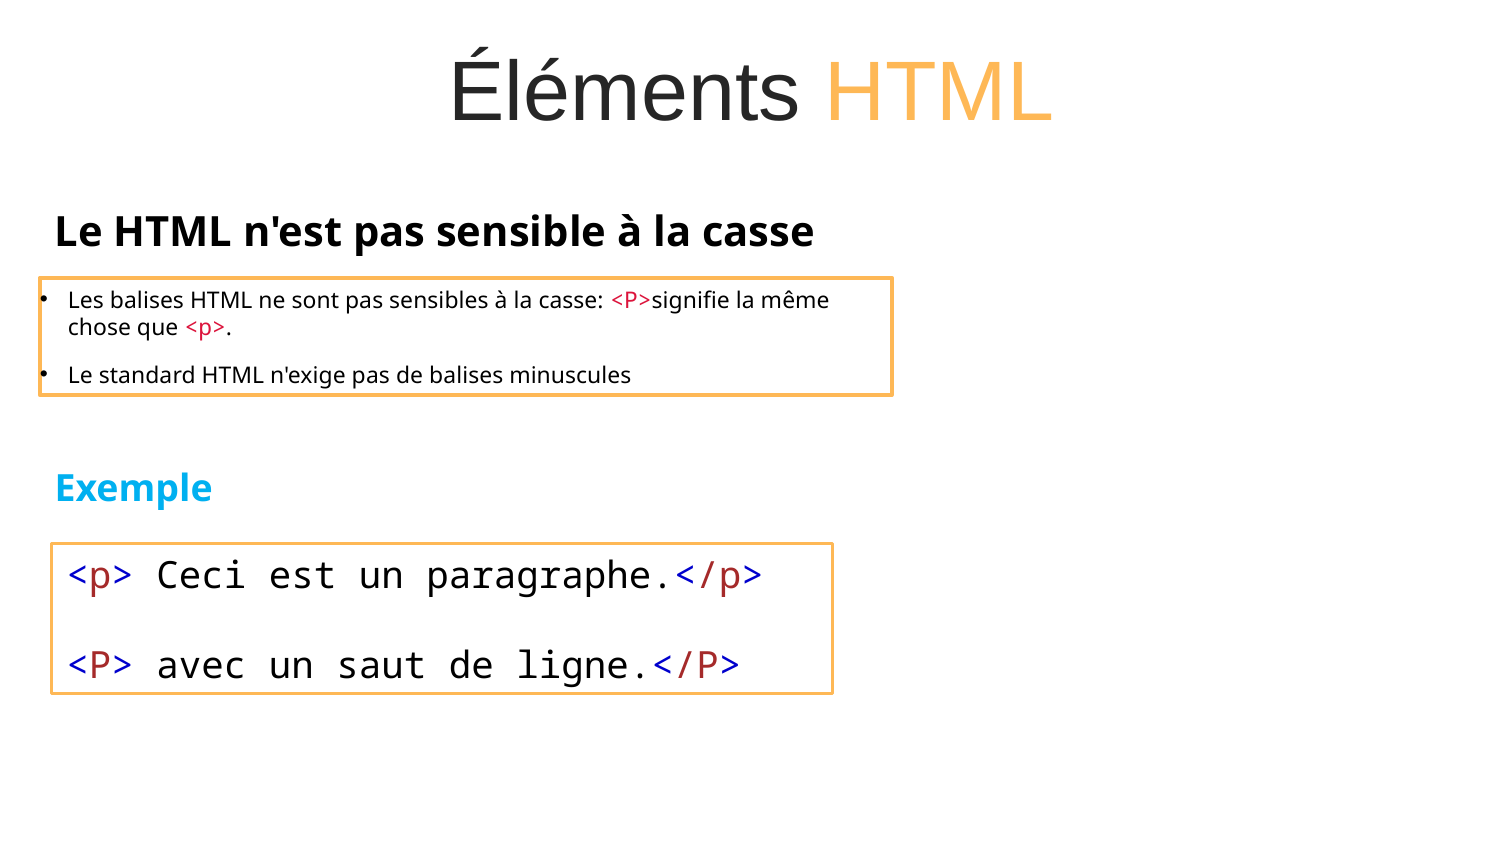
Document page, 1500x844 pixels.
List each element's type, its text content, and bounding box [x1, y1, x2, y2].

text_box <p> Ceci est un paragraphe.</p> <P> avec un saut de ligne.</P> [51, 543, 833, 694]
text_box Exemple [39, 456, 431, 516]
text_box Le HTML n'est pas sensible à la casse [39, 197, 833, 263]
list Éléments HTML [39, 41, 1464, 131]
text_box Les balises HTML ne sont pas sensibles à la casse: <P>signifie la même chose que <p>. Le standard HTML n'exige pas de balises minuscules [38, 276, 894, 397]
